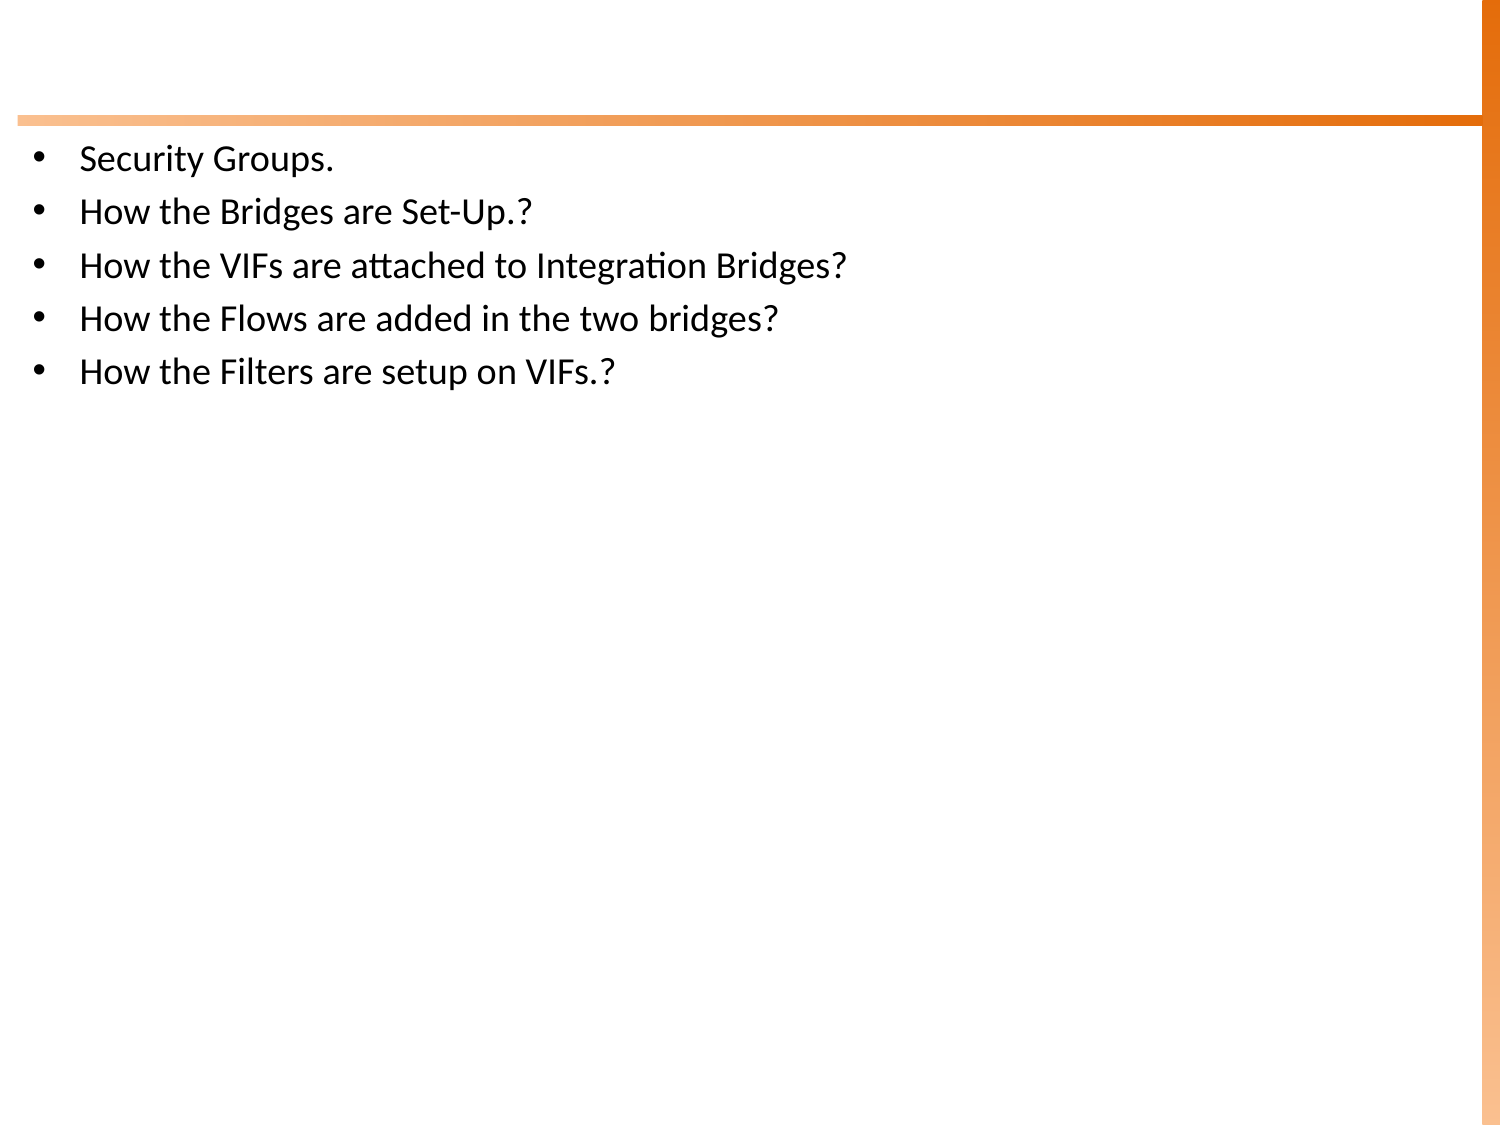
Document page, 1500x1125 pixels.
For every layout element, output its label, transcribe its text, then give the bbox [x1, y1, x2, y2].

list Security Groups. How the Bridges are Set-Up.? How the VIFs are attached to Integration Bridges? How the Flows are added in the two bridges? How the Filters are setup on VIFs.? [17, 125, 1483, 1035]
